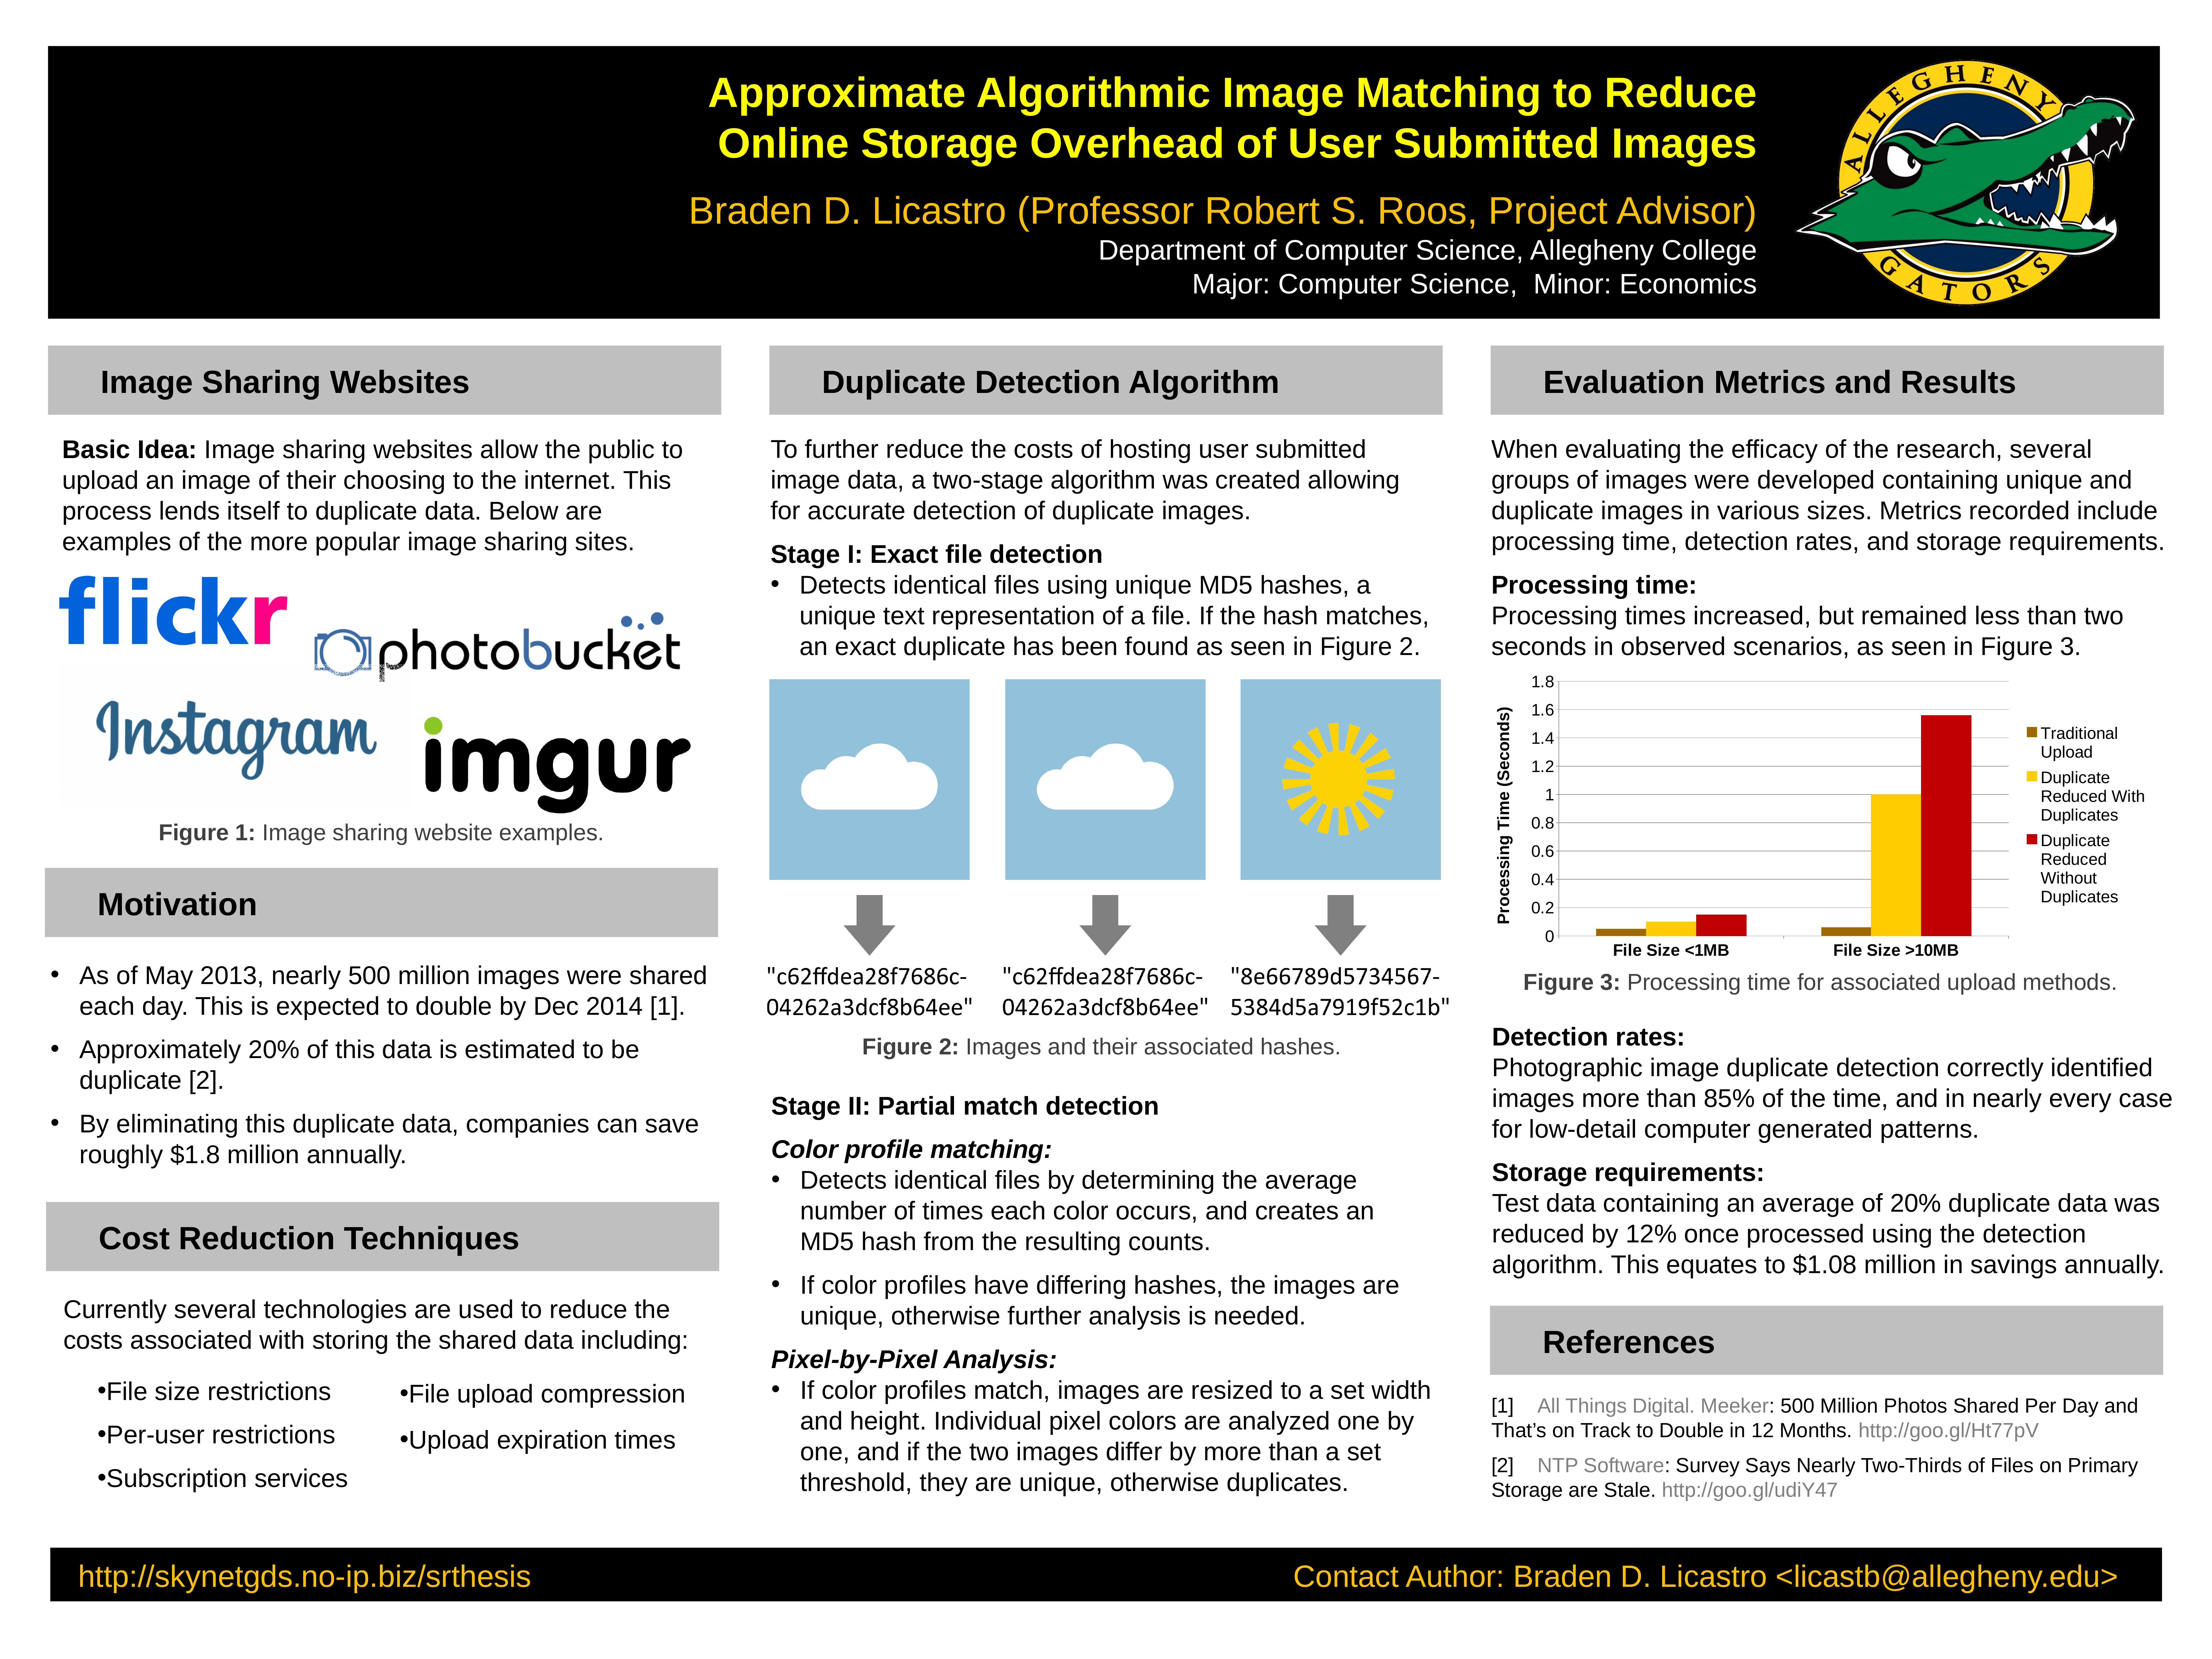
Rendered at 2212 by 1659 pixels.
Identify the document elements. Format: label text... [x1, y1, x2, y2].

text_box Figure 2: Images and their associated hashes. [776, 1043, 1428, 1063]
picture [1794, 60, 2136, 306]
text_box Stage II: Partial match detection Color profile matching: Detects identical files by determining the average number of times each color occurs, and creates an MD5 hash from the resulting counts. If color profiles have differing hashes, the images are unique, otherwise further analysis is needed. Pixel-by-Pixel Analysis: If color profiles match, images are resized to a set width and height. Individual pixel colors are analyzed one by one, and if the two images differ by more than a set threshold, they are unique, otherwise duplicates. [767, 1087, 1440, 1521]
text_box To further reduce the costs of hosting user submitted image data, a two-stage algorithm was created allowing for accurate detection of duplicate images. Stage I: Exact file detection Detects identical files using unique MD5 hashes, a unique text representation of a file. If the hash matches, an exact duplicate has been found as seen in Figure 2. [766, 430, 1440, 662]
text_box Currently several technologies are used to reduce the costs associated with storing the shared data including: File size restrictions Per-user restrictions Subscription services [59, 1290, 711, 1528]
text_box Image Sharing Websites [96, 357, 673, 403]
text_box Figure 1: Image sharing website examples. [55, 815, 708, 849]
picture [752, 662, 1460, 1041]
text_box [1] All Things Digital. Meeker: 500 Million Photos Shared Per Day and That’s on Track to Double in 12 Months. http://goo.gl/Ht77pV [2] NTP Software: Survey Says Nearly Two-Thirds of Files on Primary Storage are Stale. http://goo.gl/udiY47 [1487, 1390, 2178, 1482]
text_box File upload compression Upload expiration times [361, 1375, 726, 1456]
text_box [50, 1547, 2162, 1602]
text_box [1491, 345, 2164, 415]
text_box Duplicate Detection Algorithm [817, 357, 1394, 403]
chart [1486, 670, 2162, 963]
text_box [46, 1202, 720, 1271]
text_box When evaluating the efficacy of the research, several groups of images were developed containing unique and duplicate images in various sizes. Metrics recorded include processing time, detection rates, and storage requirements. Processing time: Processing times increased, but remained less than two seconds in observed scenarios, as seen in Figure 3. [1487, 430, 2178, 718]
text_box [48, 46, 2160, 319]
text_box [769, 345, 1443, 415]
text_box [1490, 1305, 2163, 1375]
text_box Cost Reduction Techniques [94, 1213, 671, 1260]
text_box Figure 3: Processing time for associated upload methods. [1494, 966, 2147, 998]
text_box References [1538, 1317, 2115, 1363]
text_box Basic Idea: Image sharing websites allow the public to upload an image of their choosing to the internet. This process lends itself to duplicate data. Below are examples of the more popular image sharing sites. [57, 430, 710, 572]
text_box http://skynetgds.no-ip.biz/srthesis Contact Author: Braden D. Licastro <licastb@allegheny.edu> [50, 1551, 2156, 1598]
text_box Approximate Algorithmic Image Matching to Reduce Online Storage Overhead of User Submitted Images Braden D. Licastro (Professor Robert S. Roos, Project Advisor) Department of Computer Science, Allegheny College Major: Computer Science, Minor: Economics [344, 51, 1763, 313]
text_box [48, 345, 721, 415]
text_box Motivation [93, 879, 670, 926]
text_box Evaluation Metrics and Results [1539, 357, 2116, 403]
text_box As of May 2013, nearly 500 million images were shared each day. This is expected to double by Dec 2014 [1]. Approximately 20% of this data is estimated to be duplicate [2]. By eliminating this duplicate data, companies can save roughly $1.8 million annually. [46, 956, 722, 1190]
text_box Detection rates: Photographic image duplicate detection correctly identified images more than 85% of the time, and in nearly every case for low-detail computer generated patterns. Storage requirements: Test data containing an average of 20% duplicate data was reduced by 12% once processed using the detection algorithm. This equates to $1.08 million in savings annually. [1487, 1018, 2178, 1294]
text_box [59, 576, 692, 814]
text_box [45, 868, 718, 937]
